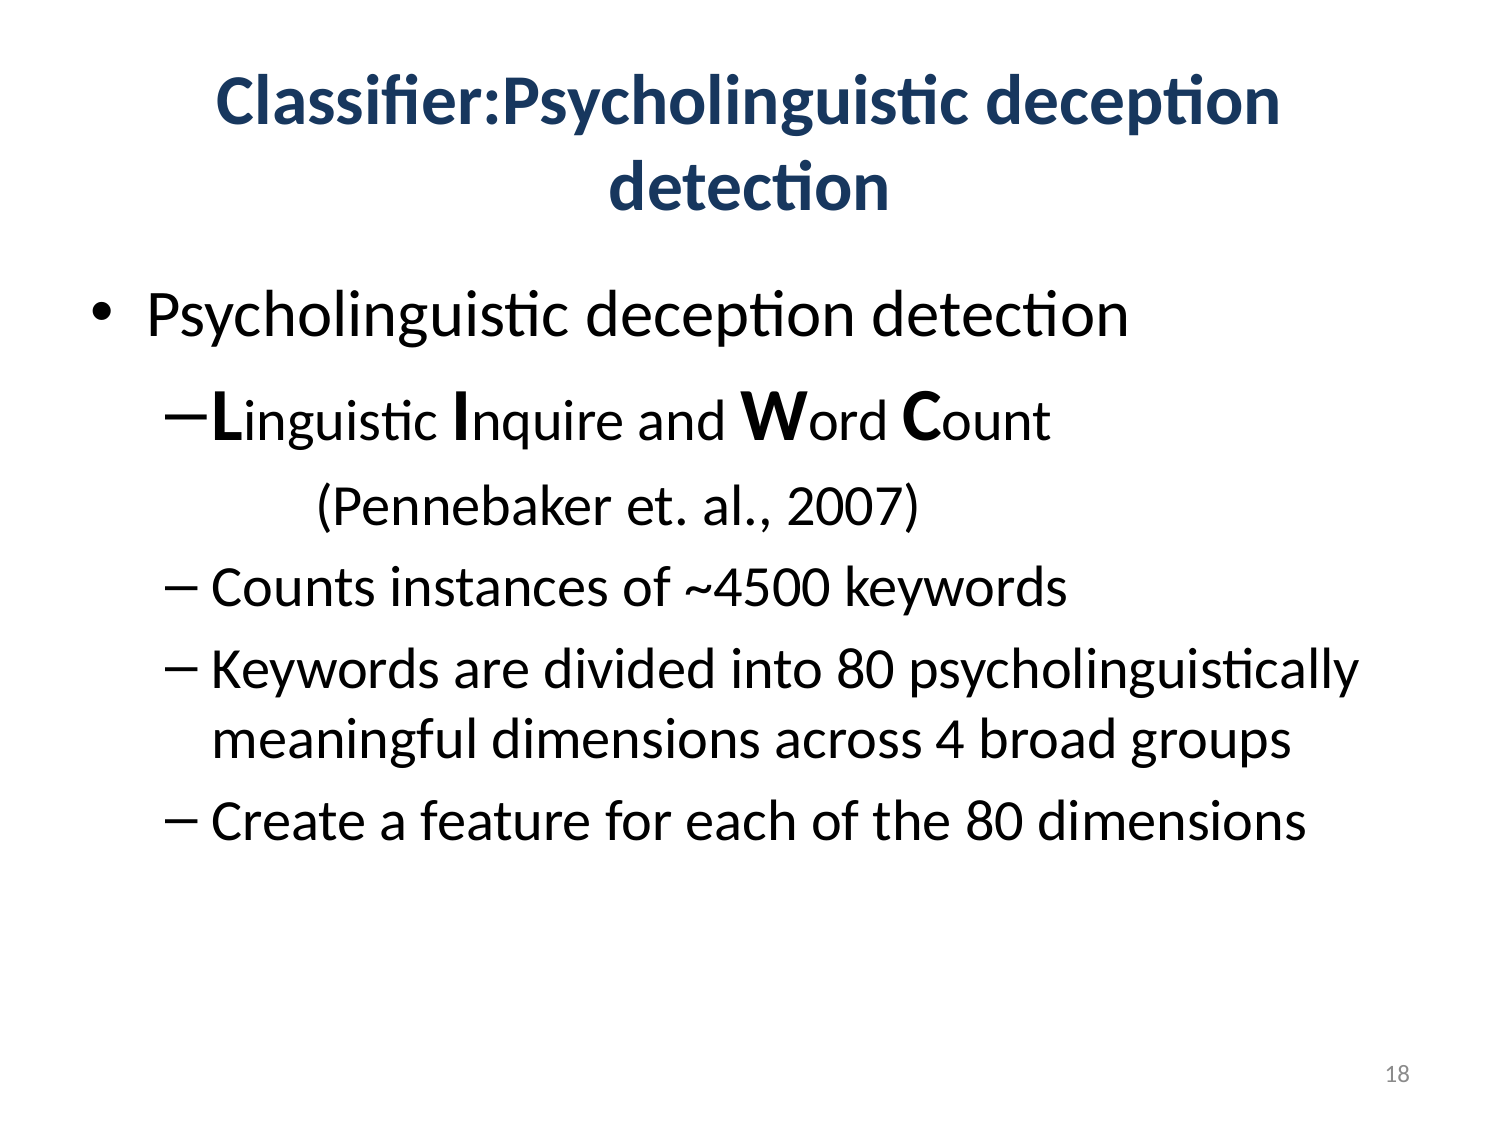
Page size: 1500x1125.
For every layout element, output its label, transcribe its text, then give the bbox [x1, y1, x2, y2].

list Psycholinguistic deception detection Linguistic Inquire and Word Count (Pennebaker et. al., 2007) Counts instances of ~4500 keywords Keywords are divided into 80 psycholinguistically meaningful dimensions across 4 broad groups Create a feature for each of the 80 dimensions [75, 262, 1425, 1005]
slide_number 18 [1074, 1042, 1425, 1103]
title Classifier:Psycholinguistic deception detection [75, 45, 1425, 233]
